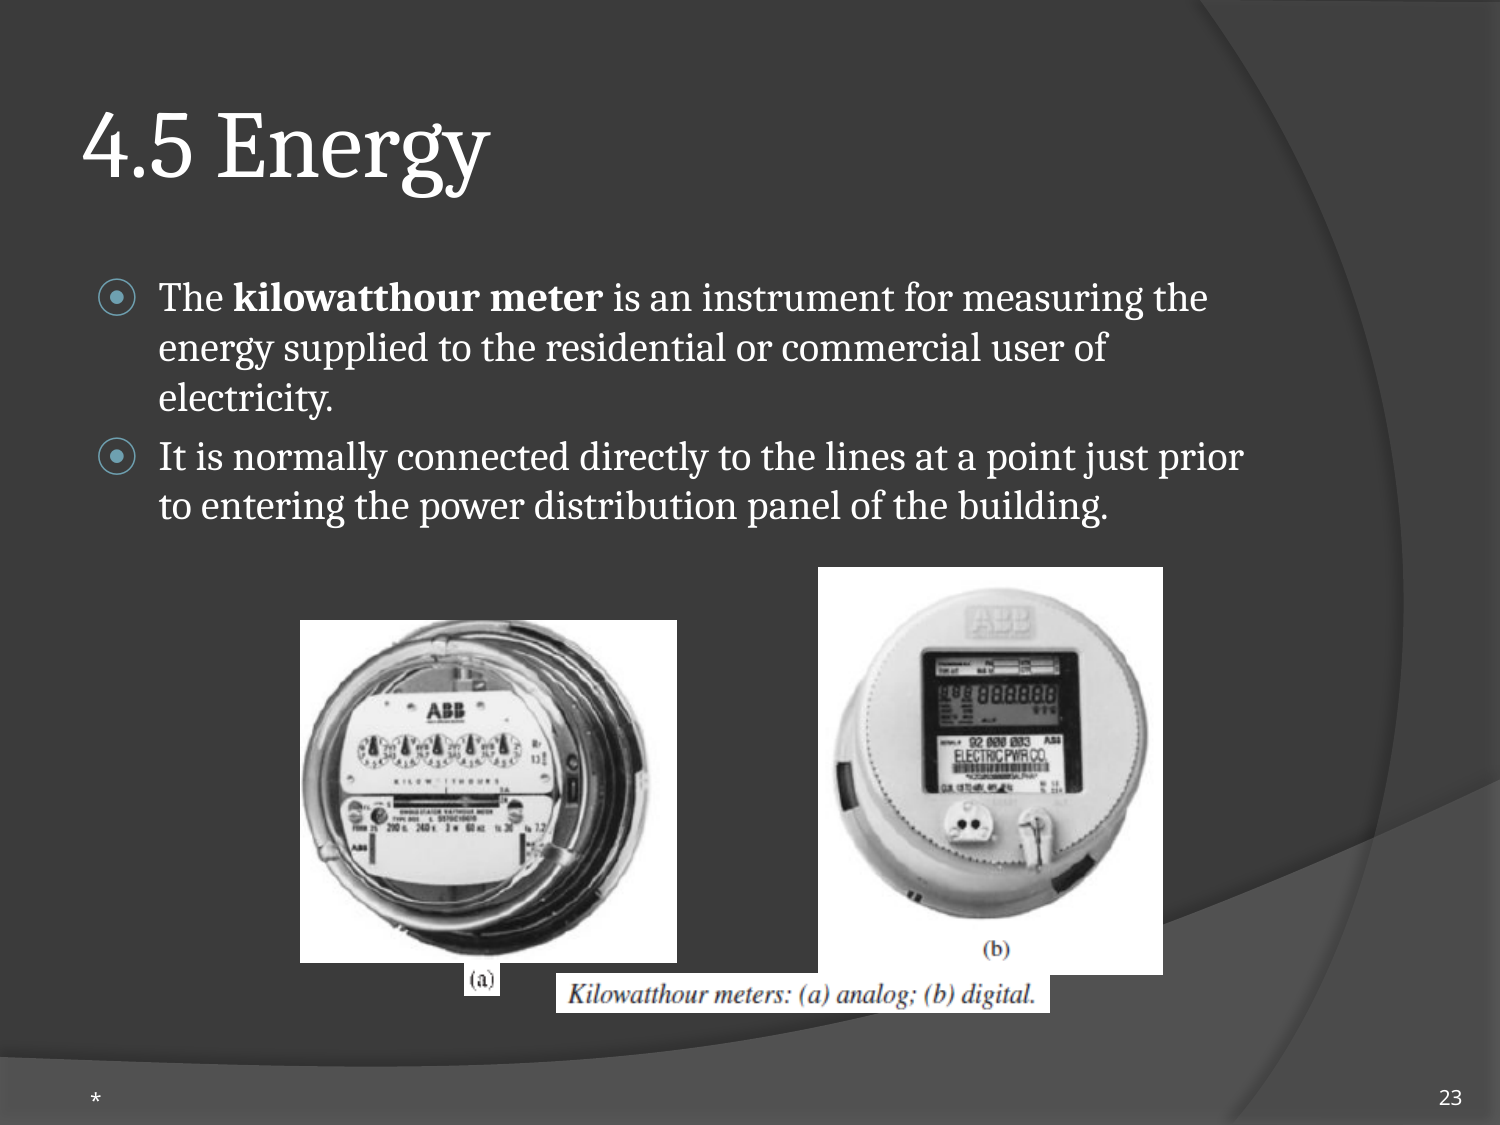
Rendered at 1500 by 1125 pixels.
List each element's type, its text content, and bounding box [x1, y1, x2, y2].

picture [555, 566, 1163, 1013]
text_box ‹#› [1337, 1053, 1463, 1114]
text_box * [75, 1053, 425, 1114]
picture [299, 619, 677, 996]
list The kilowatthour meter is an instrument for measuring the energy supplied to the residential or commercial user of electricity. It is normally connected directly to the lines at a point just prior to entering the power distribution panel of the building. [75, 262, 1300, 1005]
title 4.5 Energy [75, 45, 1300, 233]
